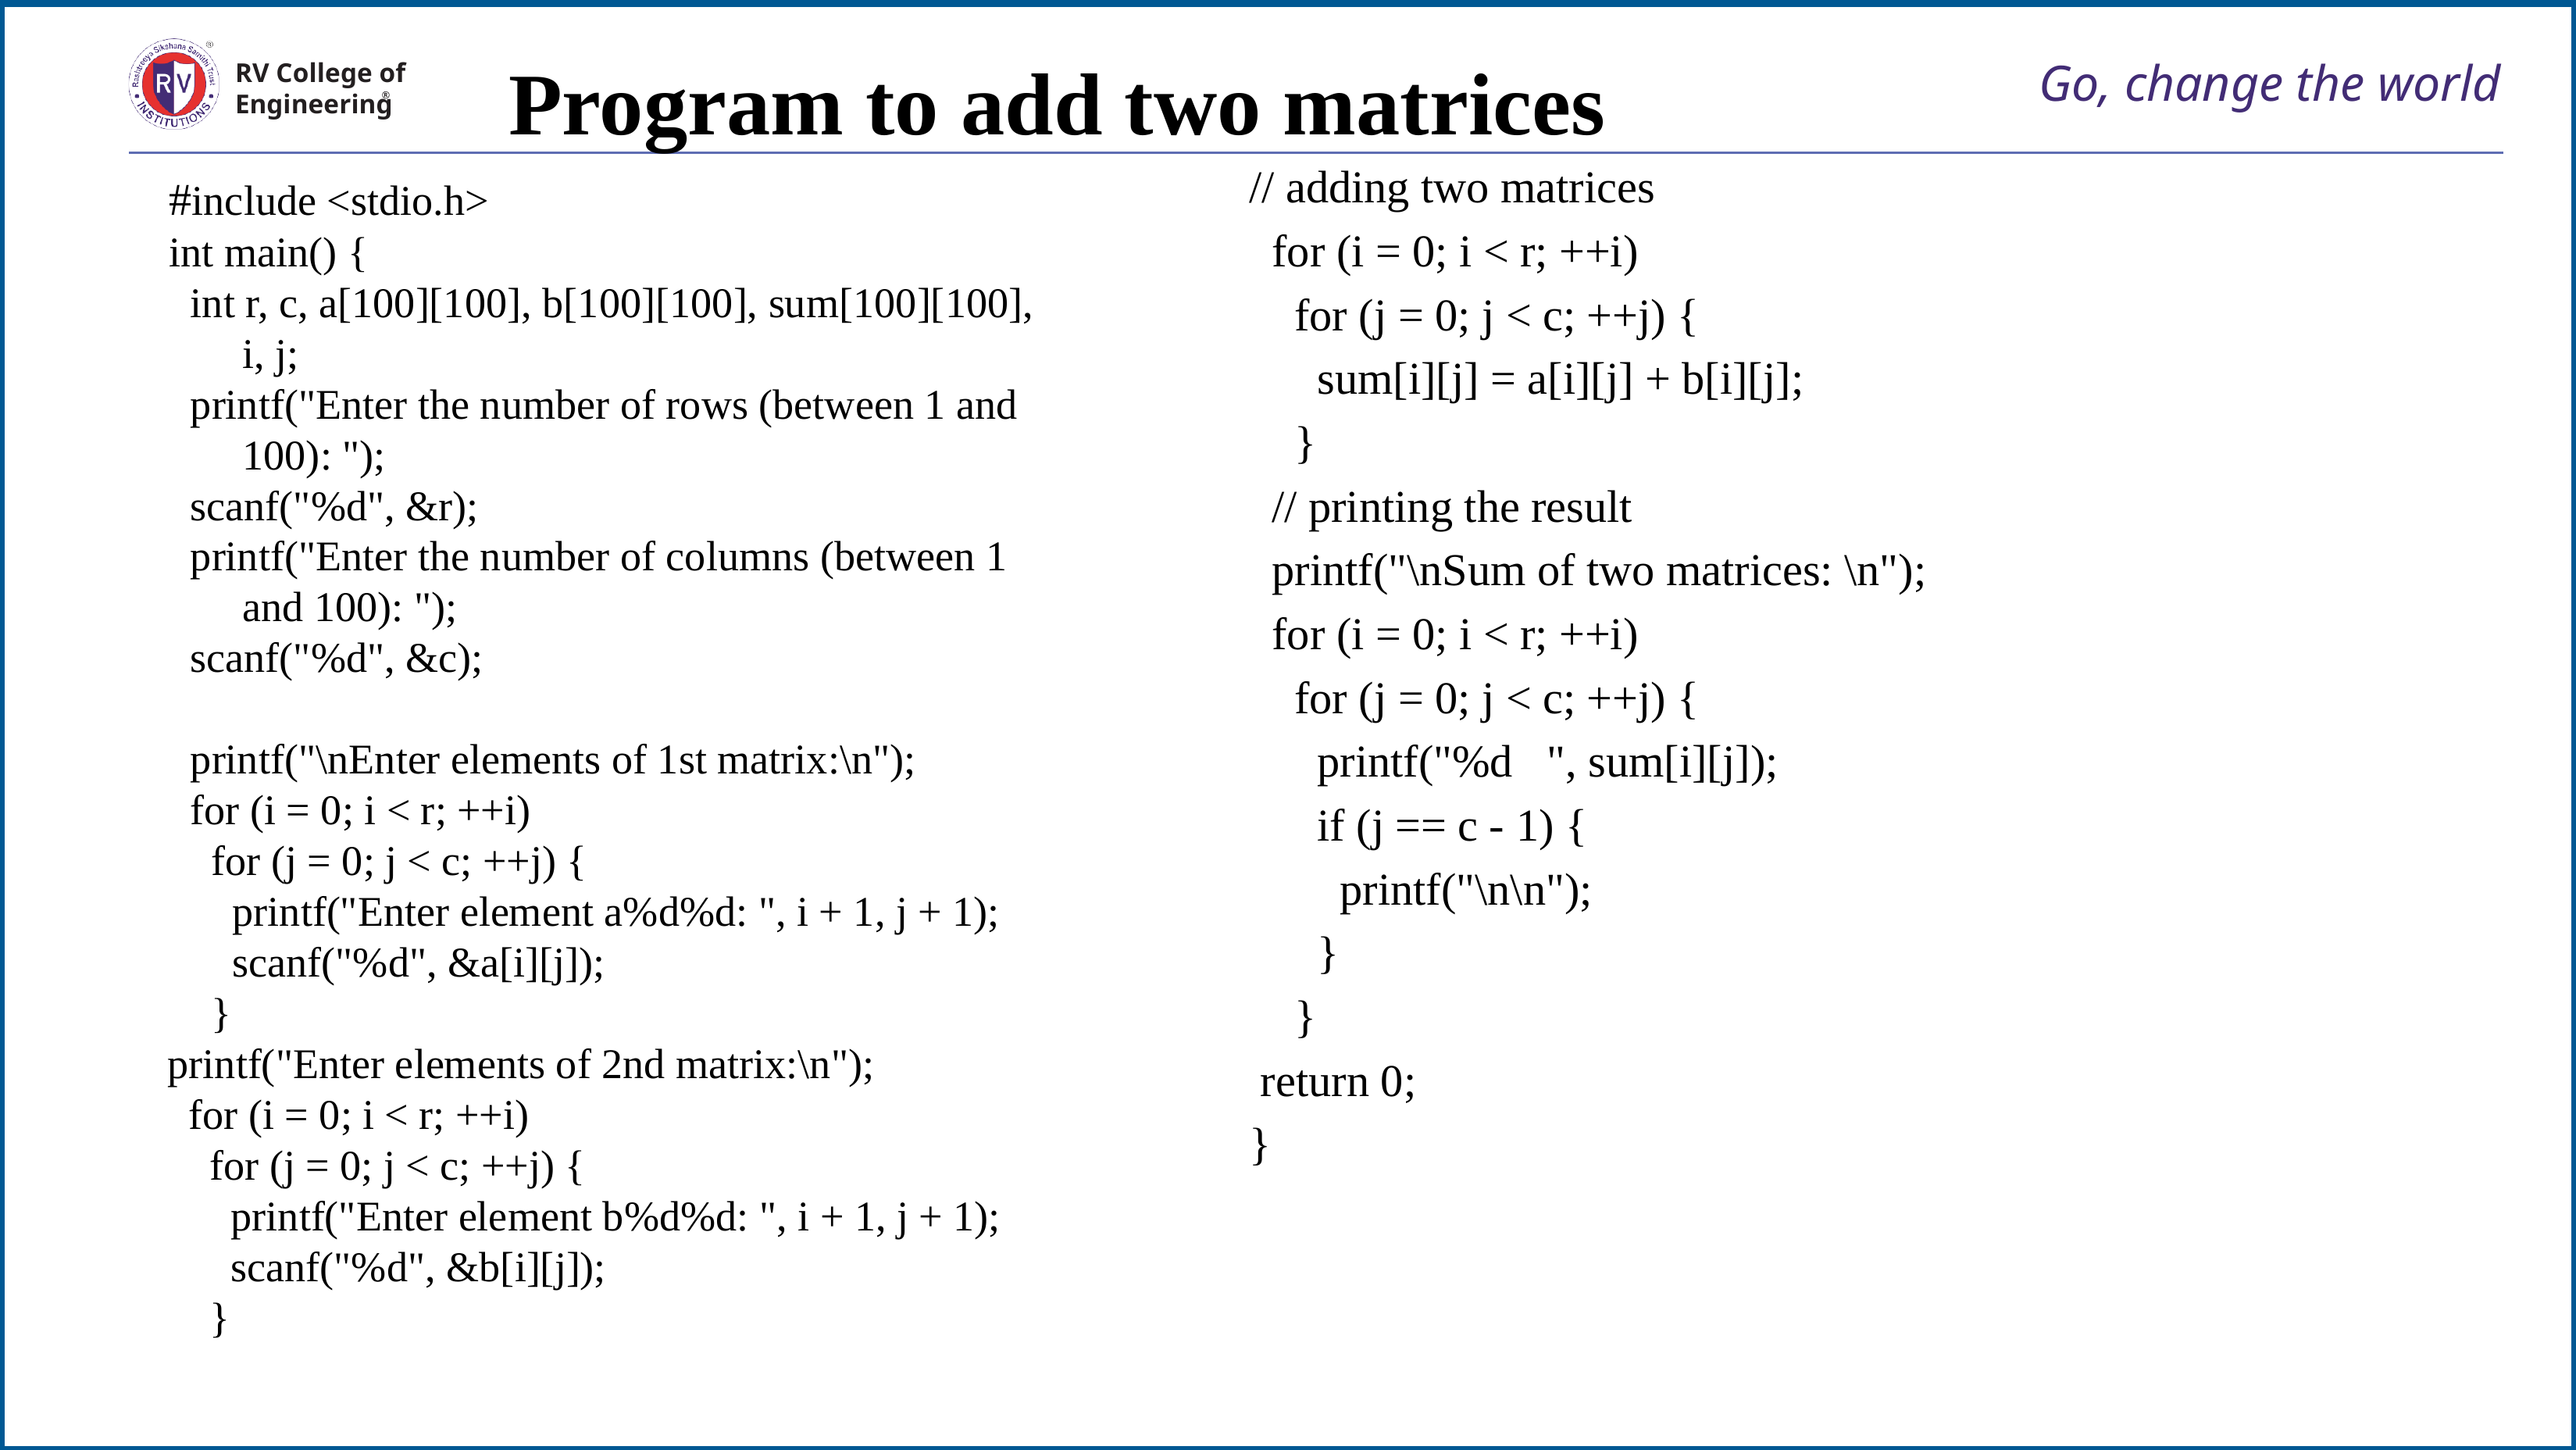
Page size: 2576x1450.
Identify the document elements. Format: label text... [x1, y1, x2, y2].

text_box [128, 38, 219, 52]
text_box Program to add two matrices [497, 41, 1884, 159]
text_box [0, 1, 2576, 1450]
list // adding two matrices for (i = 0; i < r; ++i) for (j = 0; j < c; ++j) { sum[i][j] = a[i][j] + b[i][j]; } // printing the result printf("\nSum of two matrices: \n"); for (i = 0; i < r; ++i) for (j = 0; j < c; ++j) { printf("%d ", sum[i][j]); if (j == c - 1) { printf("\n\n"); } } return 0; } [1249, 157, 2370, 1207]
text_box RV College of Engineering [233, 115, 409, 119]
title Go, change the world [1884, 52, 2502, 115]
title Go, change the world [74, 52, 497, 115]
text_box [128, 115, 219, 130]
text_box #include <stdio.h> int main() { int r, c, a[100][100], b[100][100], sum[100][100], i, j; printf("Enter the number of rows (between 1 and 100): "); scanf("%d", &r); printf("Enter the number of columns (between 1 and 100): "); scanf("%d", &c); printf("\nEnter elements of 1st matrix:\n"); for (i = 0; i < r; ++i) for (j = 0; j < c; ++j) { printf("Enter element a%d%d: ", i + 1, j + 1); scanf("%d", &a[i][j]); } printf("Enter elements of 2nd matrix:\n"); for (i = 0; i < r; ++i) for (j = 0; j < c; ++j) { printf("Enter element b%d%d: ", i + 1, j + 1); scanf("%d", &b[i][j]); } [167, 168, 1044, 1443]
